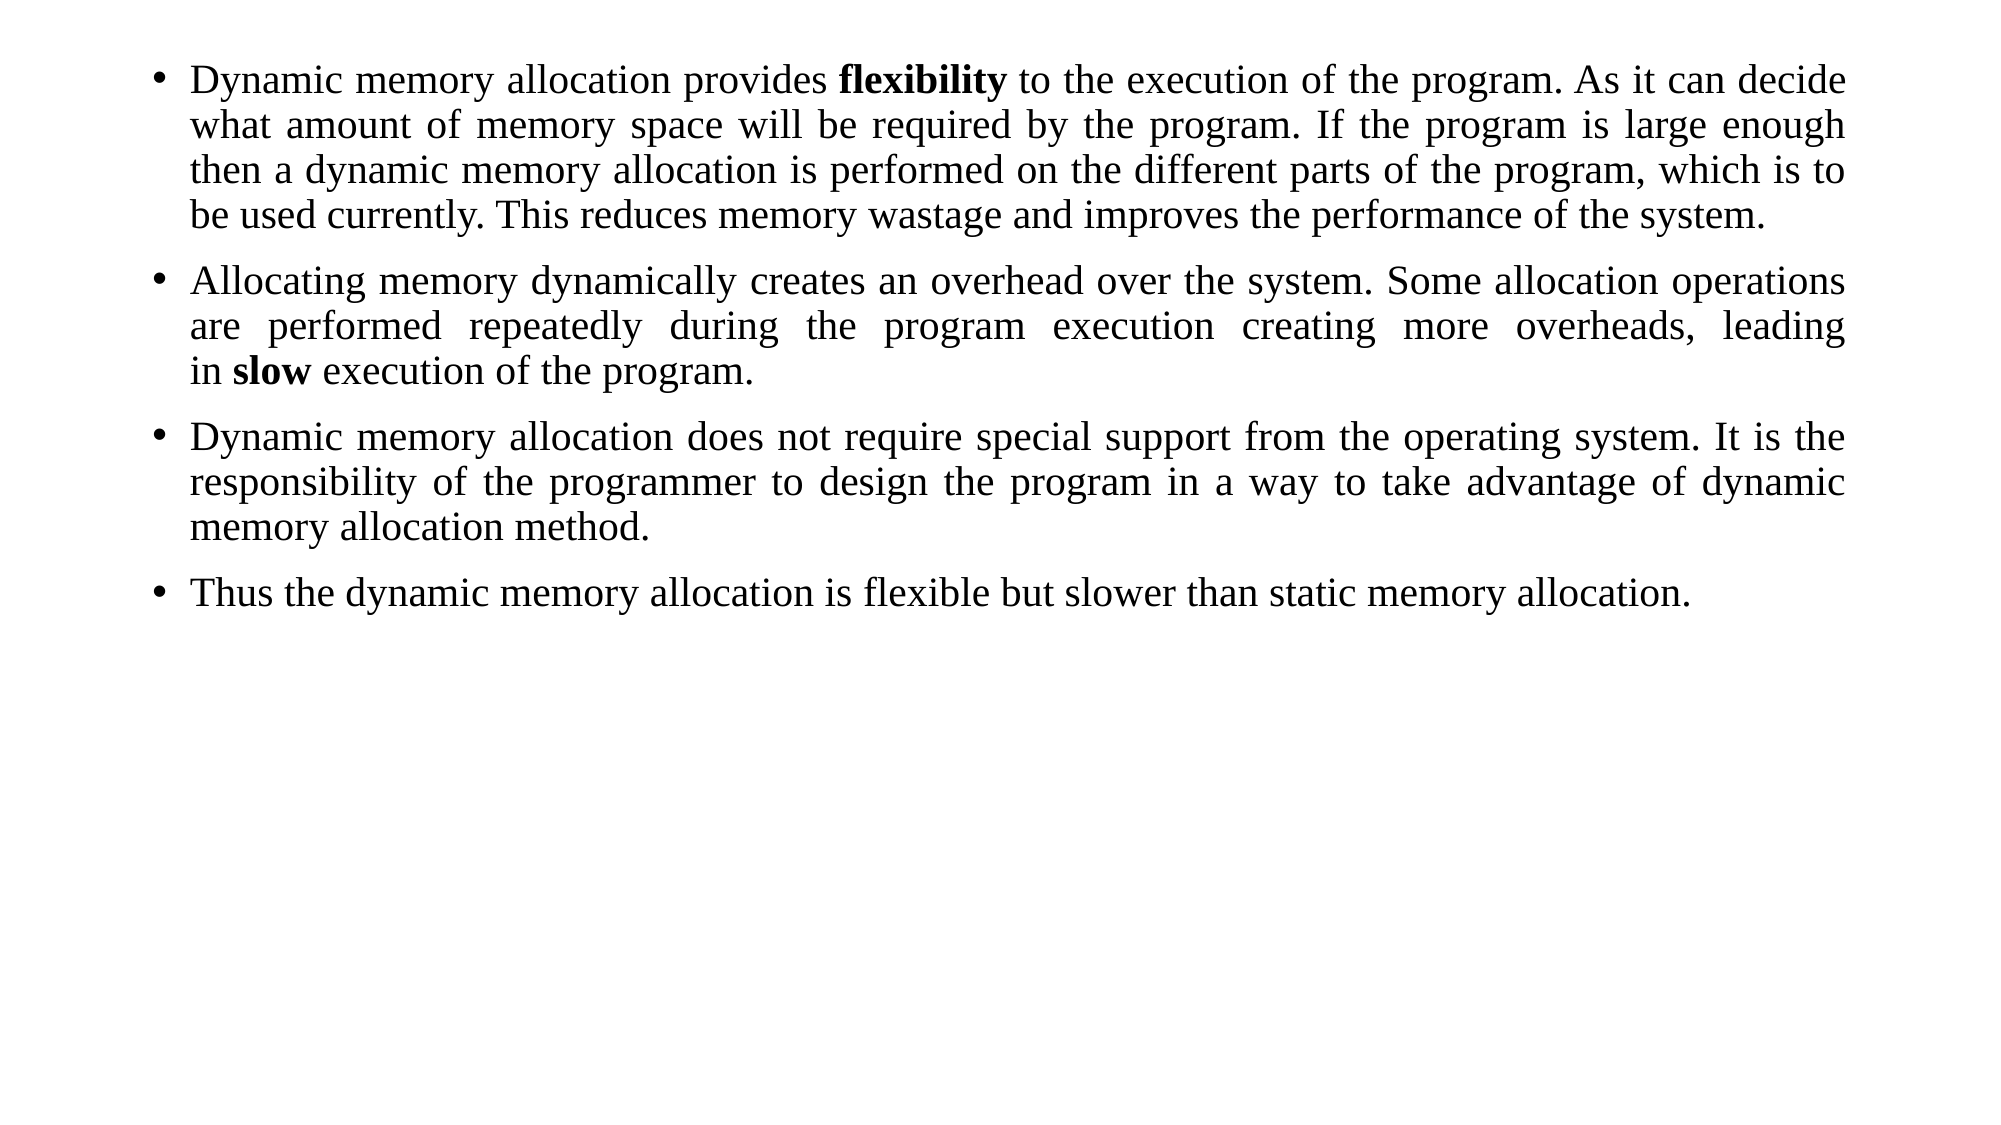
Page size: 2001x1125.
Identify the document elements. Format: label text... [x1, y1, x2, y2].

list Dynamic memory allocation provides flexibility to the execution of the program. As it can decide what amount of memory space will be required by the program. If the program is large enough then a dynamic memory allocation is performed on the different parts of the program, which is to be used currently. This reduces memory wastage and improves the performance of the system. Allocating memory dynamically creates an overhead over the system. Some allocation operations are performed repeatedly during the program execution creating more overheads, leading in slow execution of the program. Dynamic memory allocation does not require special support from the operating system. It is the responsibility of the programmer to design the program in a way to take advantage of dynamic memory allocation method. Thus the dynamic memory allocation is flexible but slower than static memory allocation. [137, 50, 1863, 1014]
